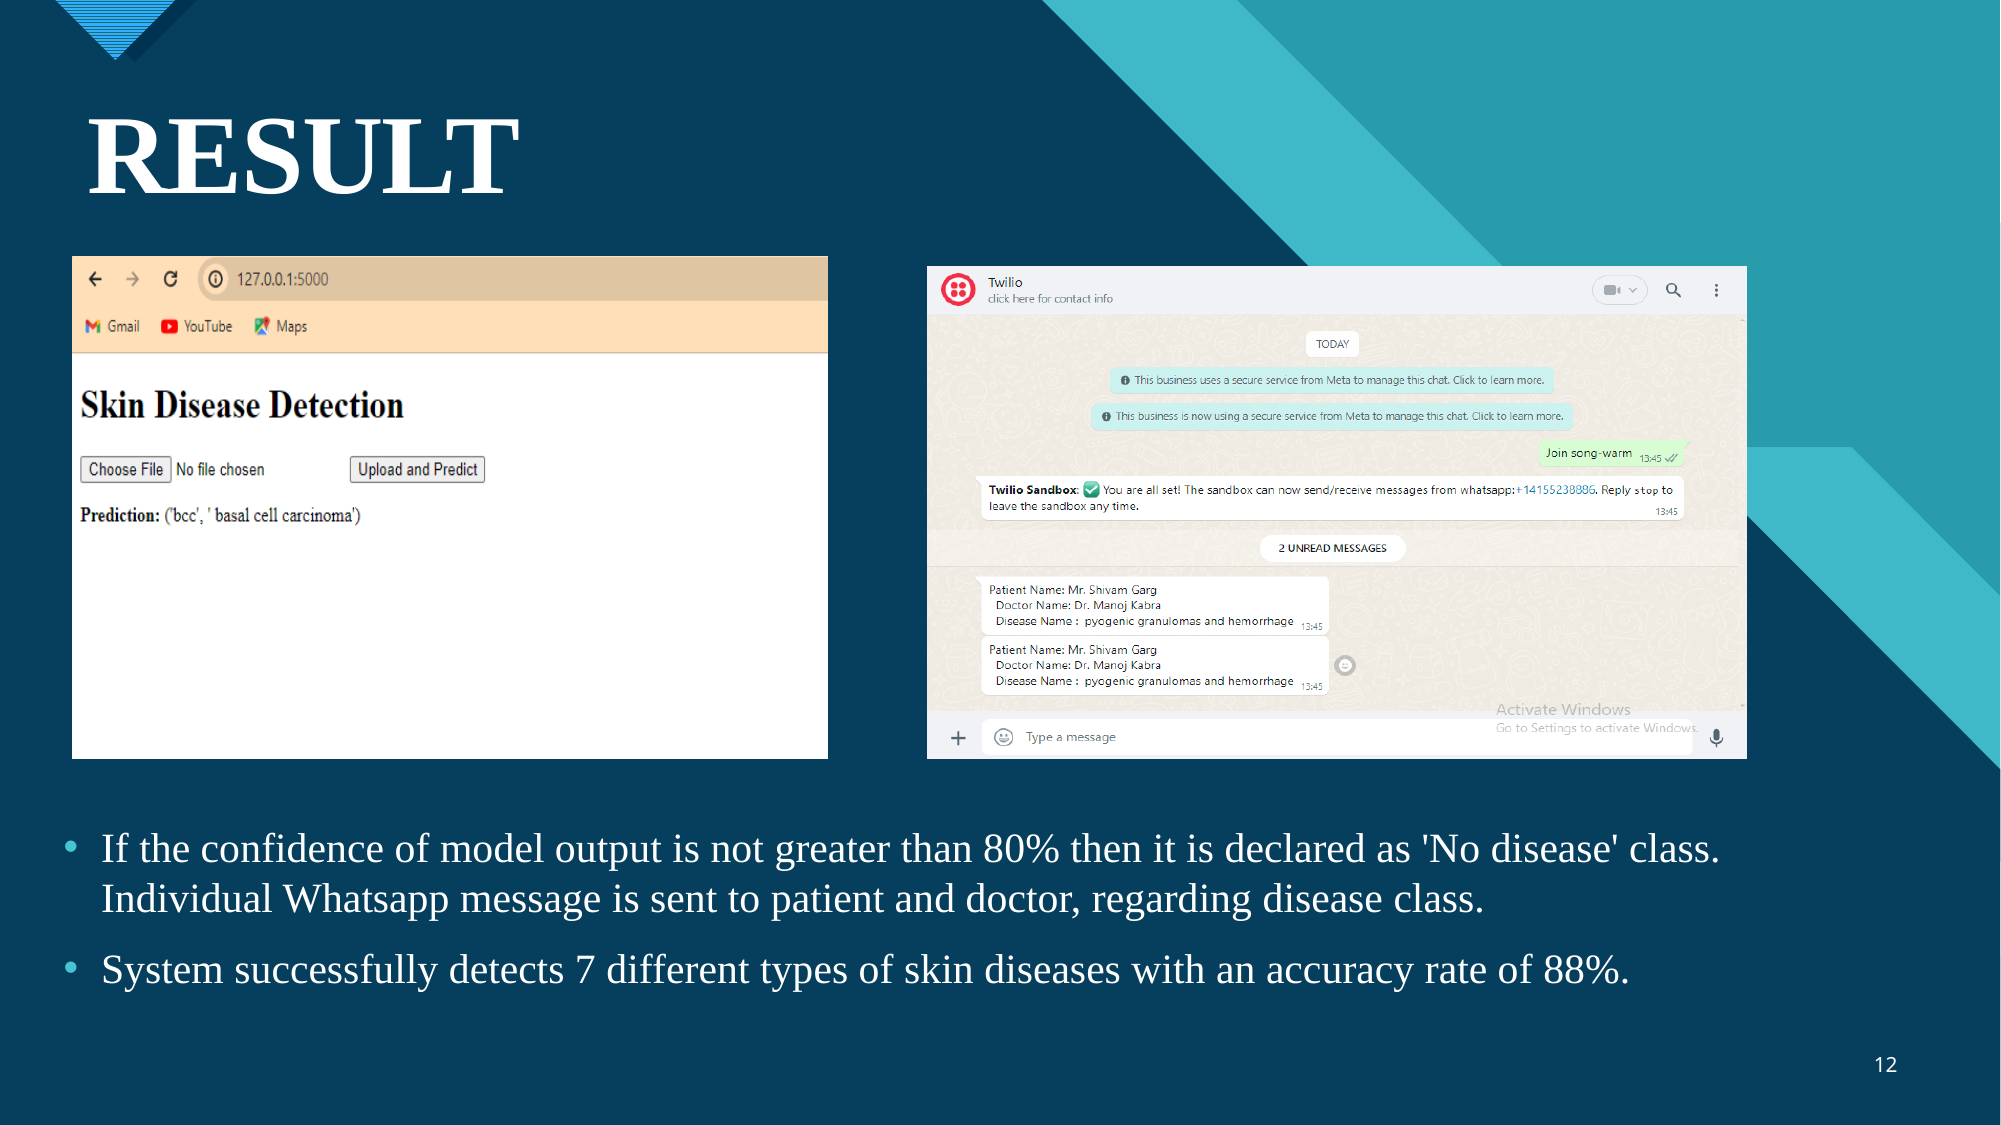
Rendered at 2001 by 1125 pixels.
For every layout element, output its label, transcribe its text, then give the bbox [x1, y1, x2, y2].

picture [73, 257, 827, 758]
slide_number 12 [1845, 1035, 1913, 1096]
title RESULT [72, 89, 1913, 227]
picture [928, 265, 1748, 758]
list If the confidence of model output is not greater than 80% then it is declared as 'No disease' class. Individual Whatsapp message is sent to patient and doctor, regarding disease class. System successfully detects 7 different types of skin diseases with an accuracy rate of 88%. [48, 266, 1747, 1036]
